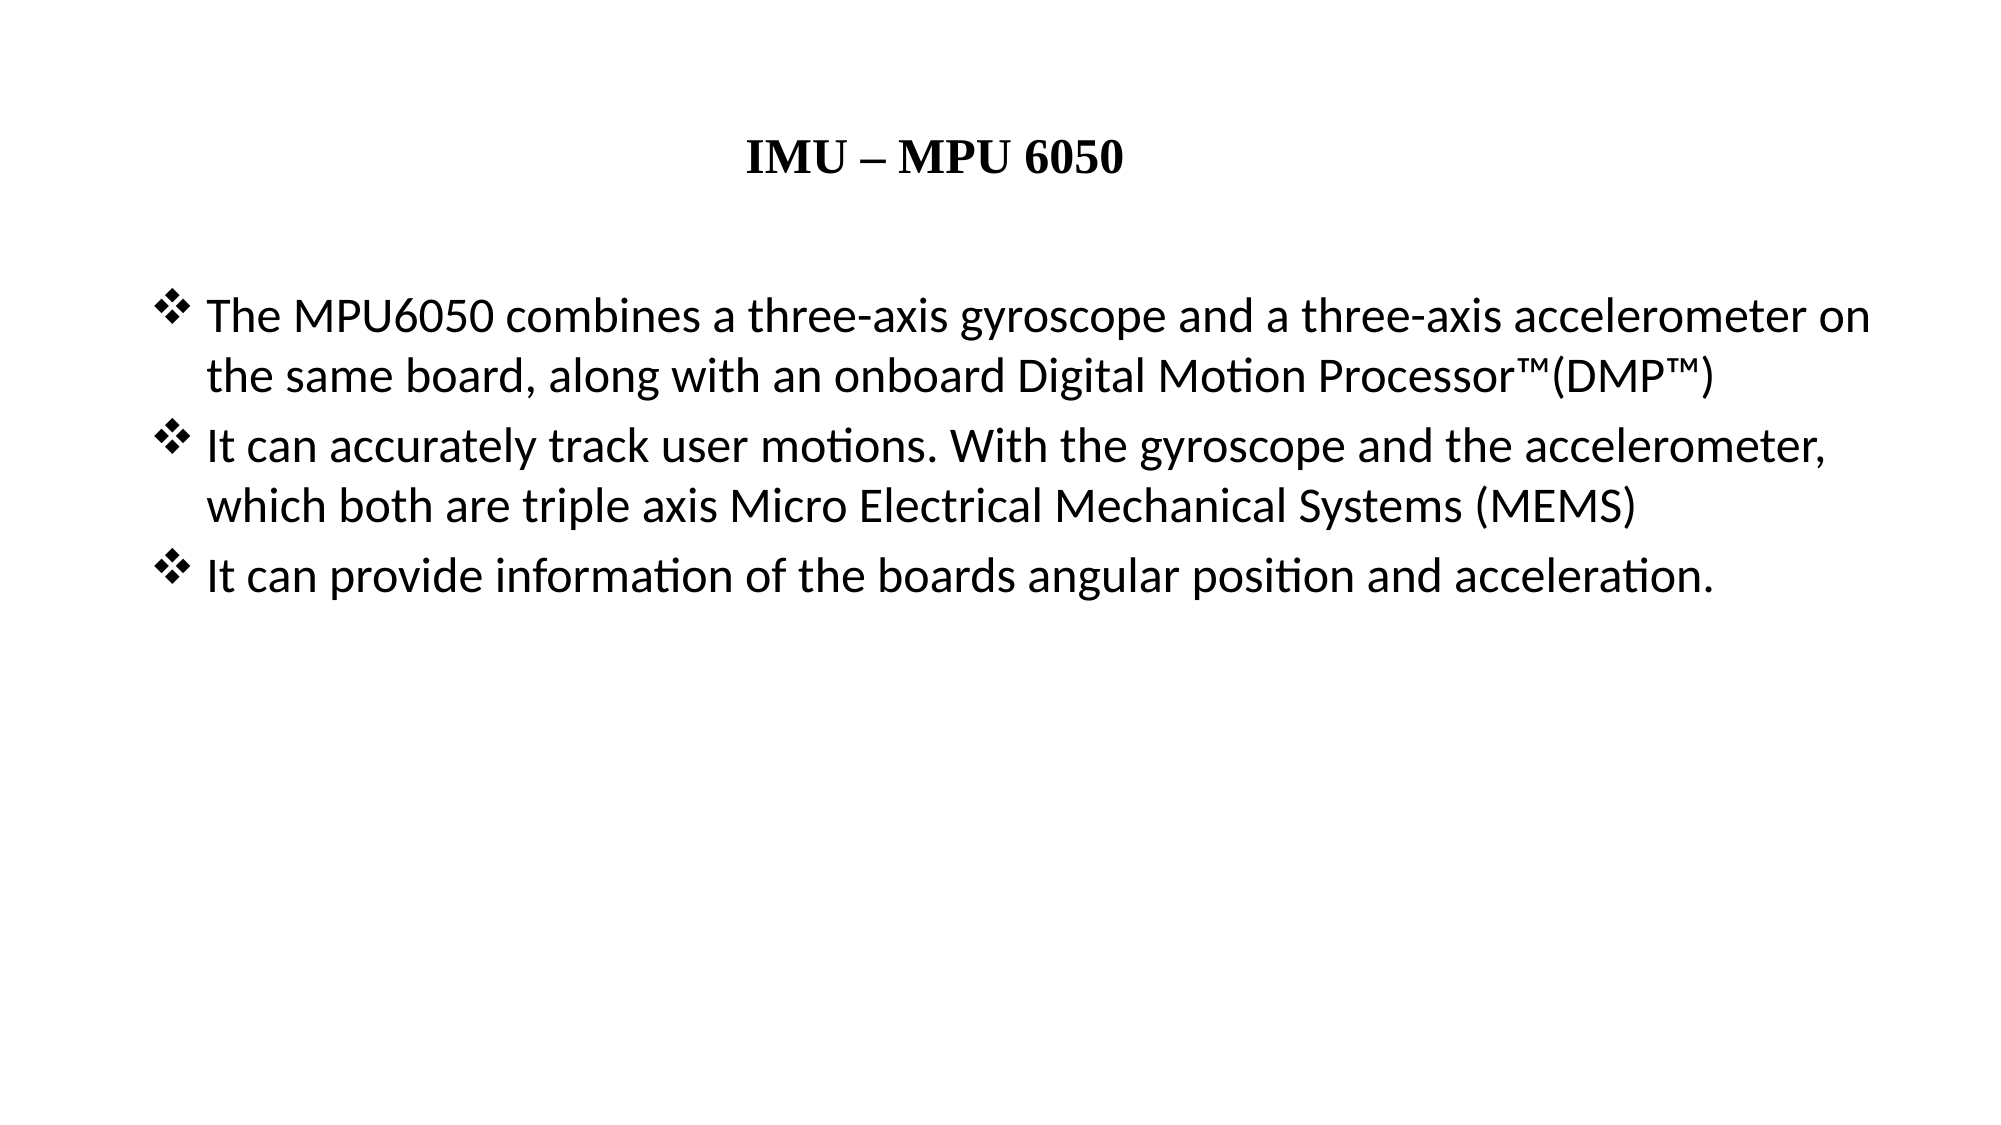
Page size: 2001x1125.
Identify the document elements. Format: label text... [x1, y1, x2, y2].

subtitle The MPU6050 combines a three-axis gyroscope and a three-axis accelerometer on the same board, along with an onboard Digital Motion Processor™(DMP™) It can accurately track user motions. With the gyroscope and the accelerometer, which both are triple axis Micro Electrical Mechanical Systems (MEMS) It can provide information of the boards angular position and acceleration. [135, 275, 1913, 863]
title IMU – MPU 6050 [185, 114, 1685, 253]
